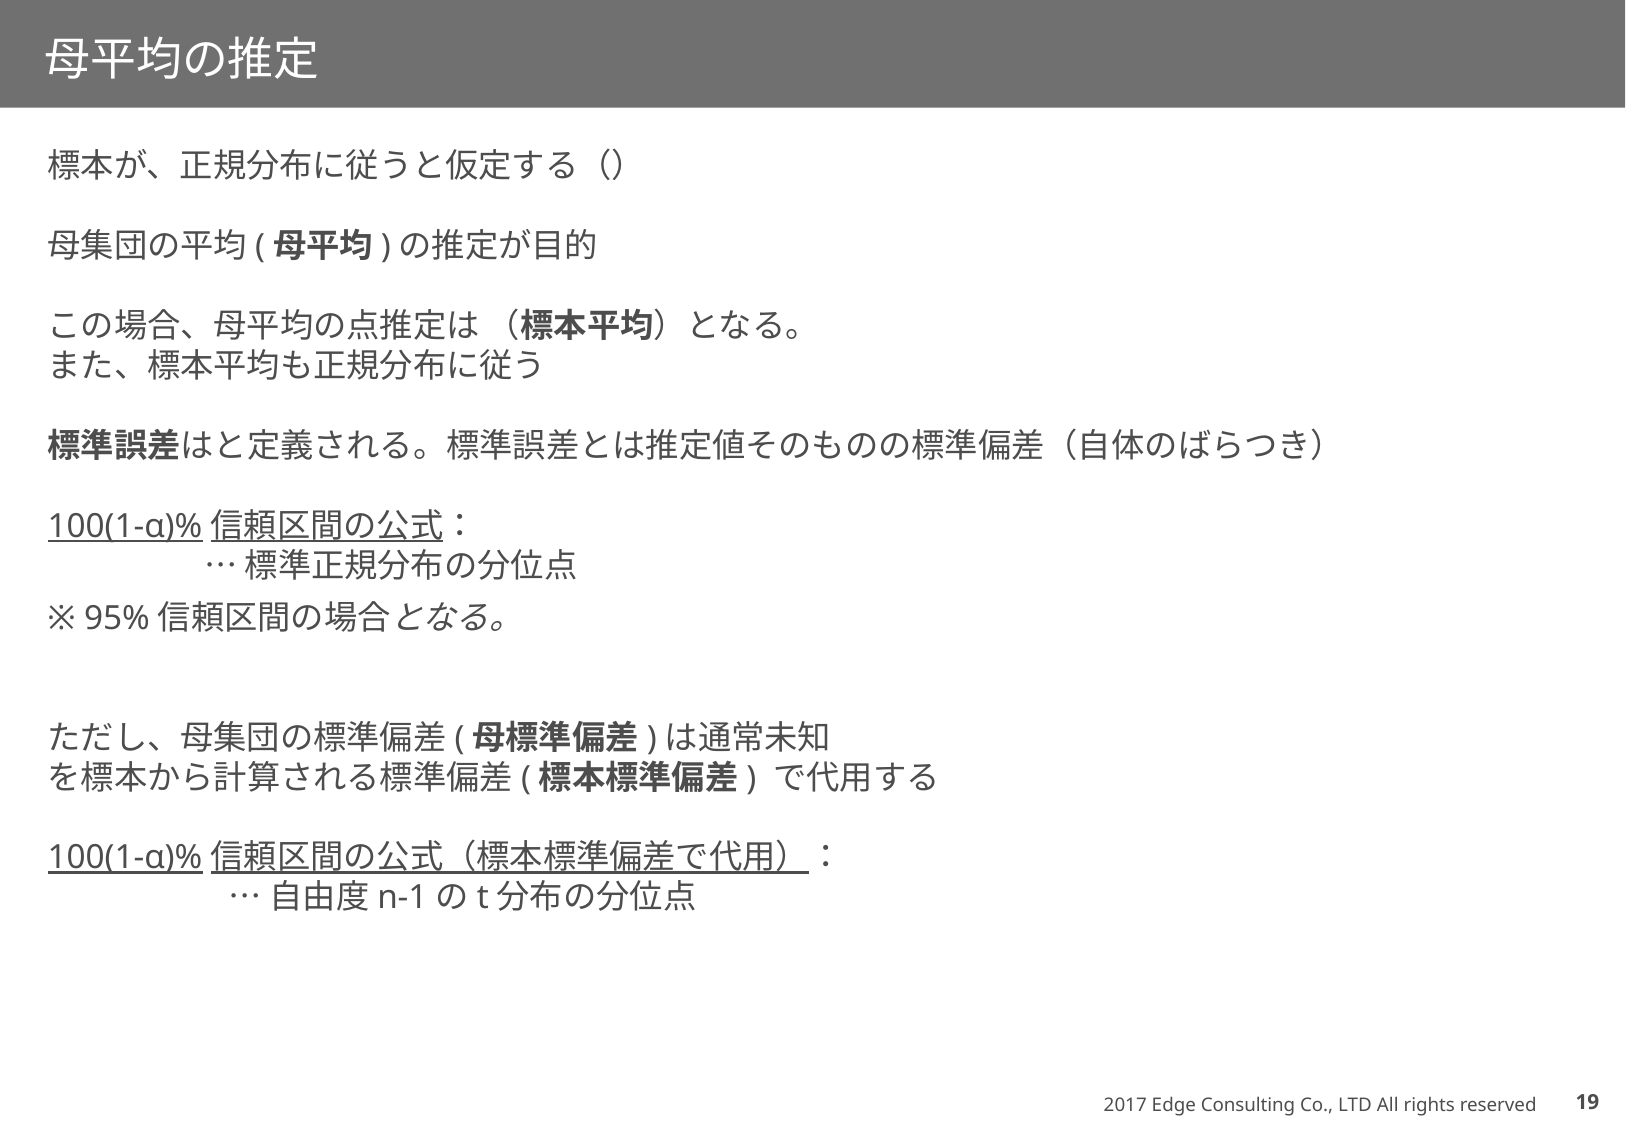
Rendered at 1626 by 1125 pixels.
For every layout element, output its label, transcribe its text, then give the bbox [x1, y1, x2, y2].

title 母平均の推定 [44, 25, 1581, 90]
slide_number 18 [1220, 1081, 1600, 1124]
